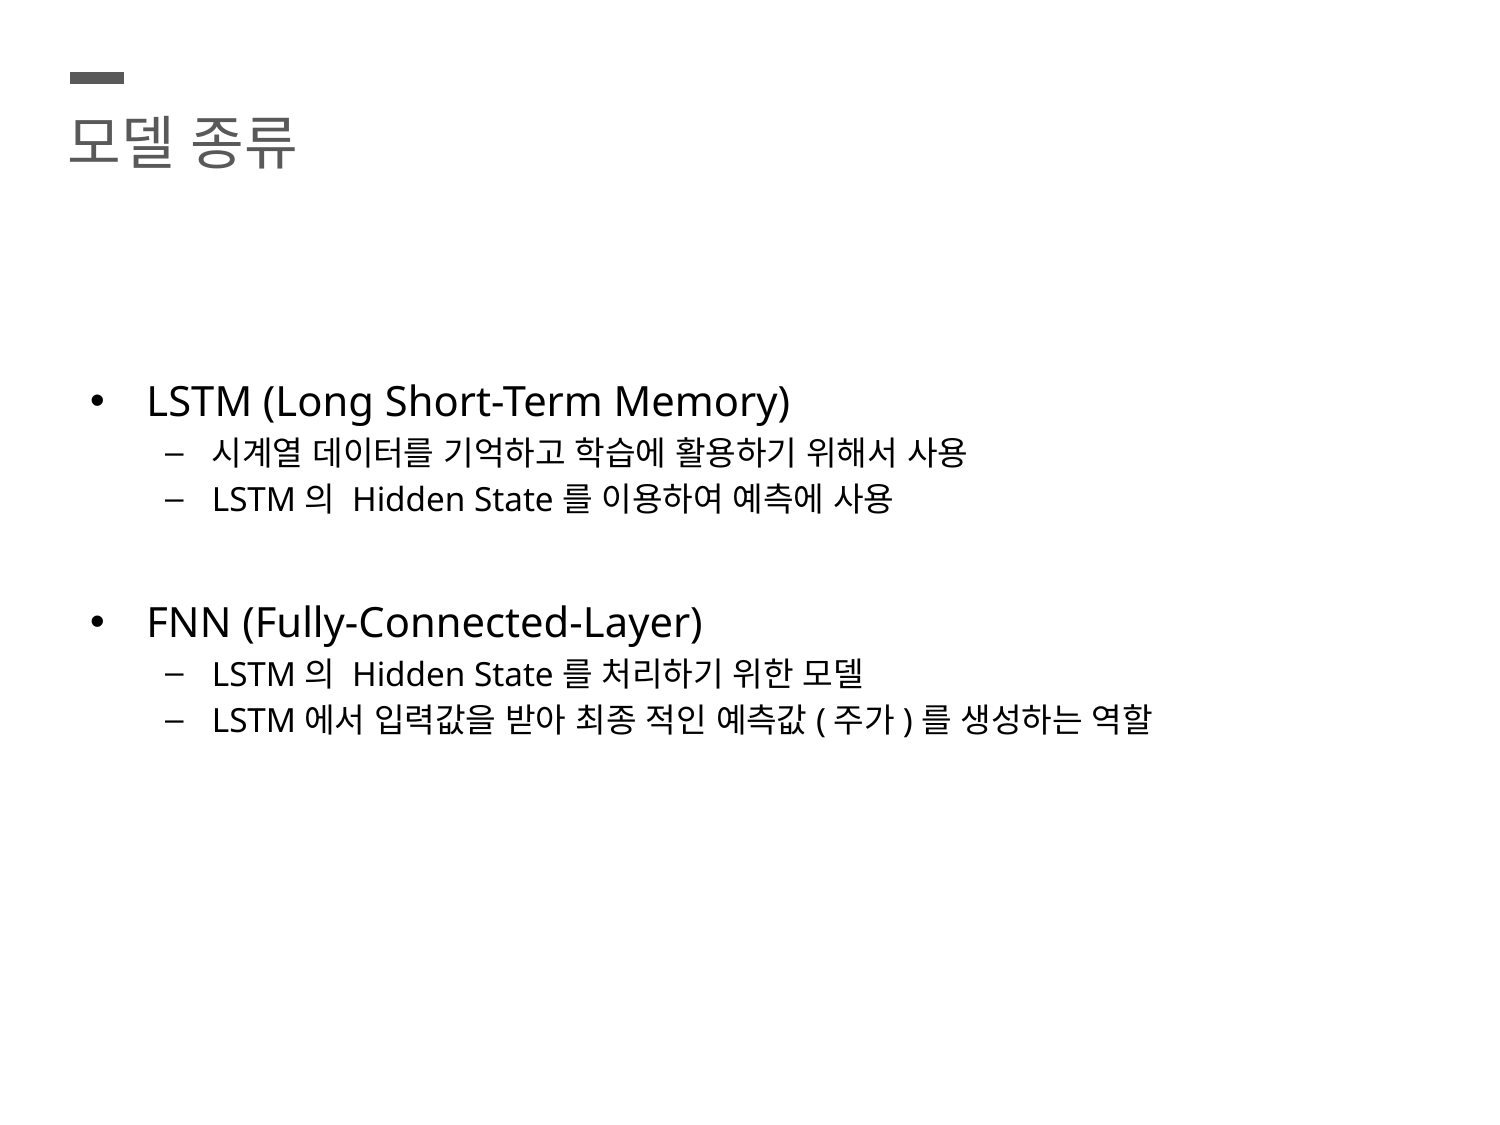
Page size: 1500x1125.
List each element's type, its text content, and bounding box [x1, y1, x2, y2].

list LSTM (Long Short-Term Memory) 시계열 데이터를 기억하고 학습에 활용하기 위해서 사용 LSTM의 Hidden State를 이용하여 예측에 사용 FNN (Fully-Connected-Layer) LSTM의 Hidden State를 처리하기 위한 모델 LSTM에서 입력값을 받아 최종 적인 예측값(주가)를 생성하는 역할 [75, 367, 1425, 758]
text_box 모델 종류 [53, 98, 904, 184]
